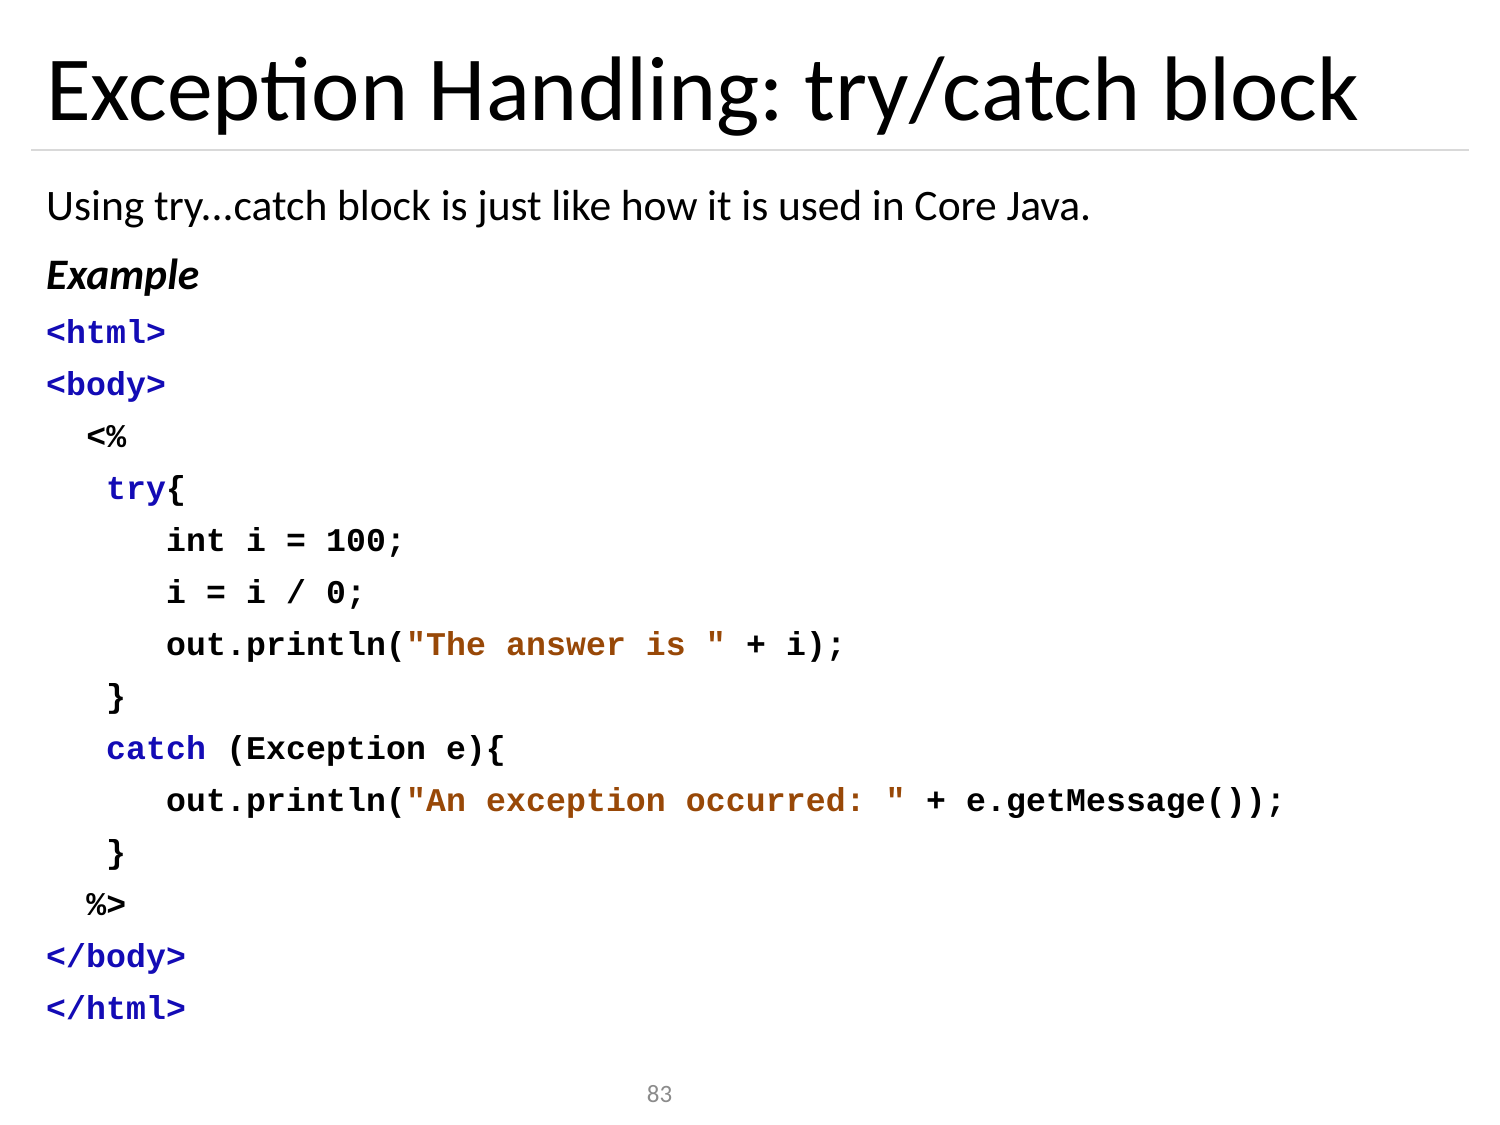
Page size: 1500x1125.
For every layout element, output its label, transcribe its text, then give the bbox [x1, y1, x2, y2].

title Exception Handling: try/catch block [31, 17, 1469, 150]
list Using try...catch block is just like how it is used in Core Java. Example <html> <body> <% try{ int i = 100; i = i / 0; out.println("The answer is " + i); } catch (Exception e){ out.println("An exception occurred: " + e.getMessage()); } %> </body> </html> [31, 162, 1469, 1038]
slide_number 83 [587, 1062, 688, 1123]
